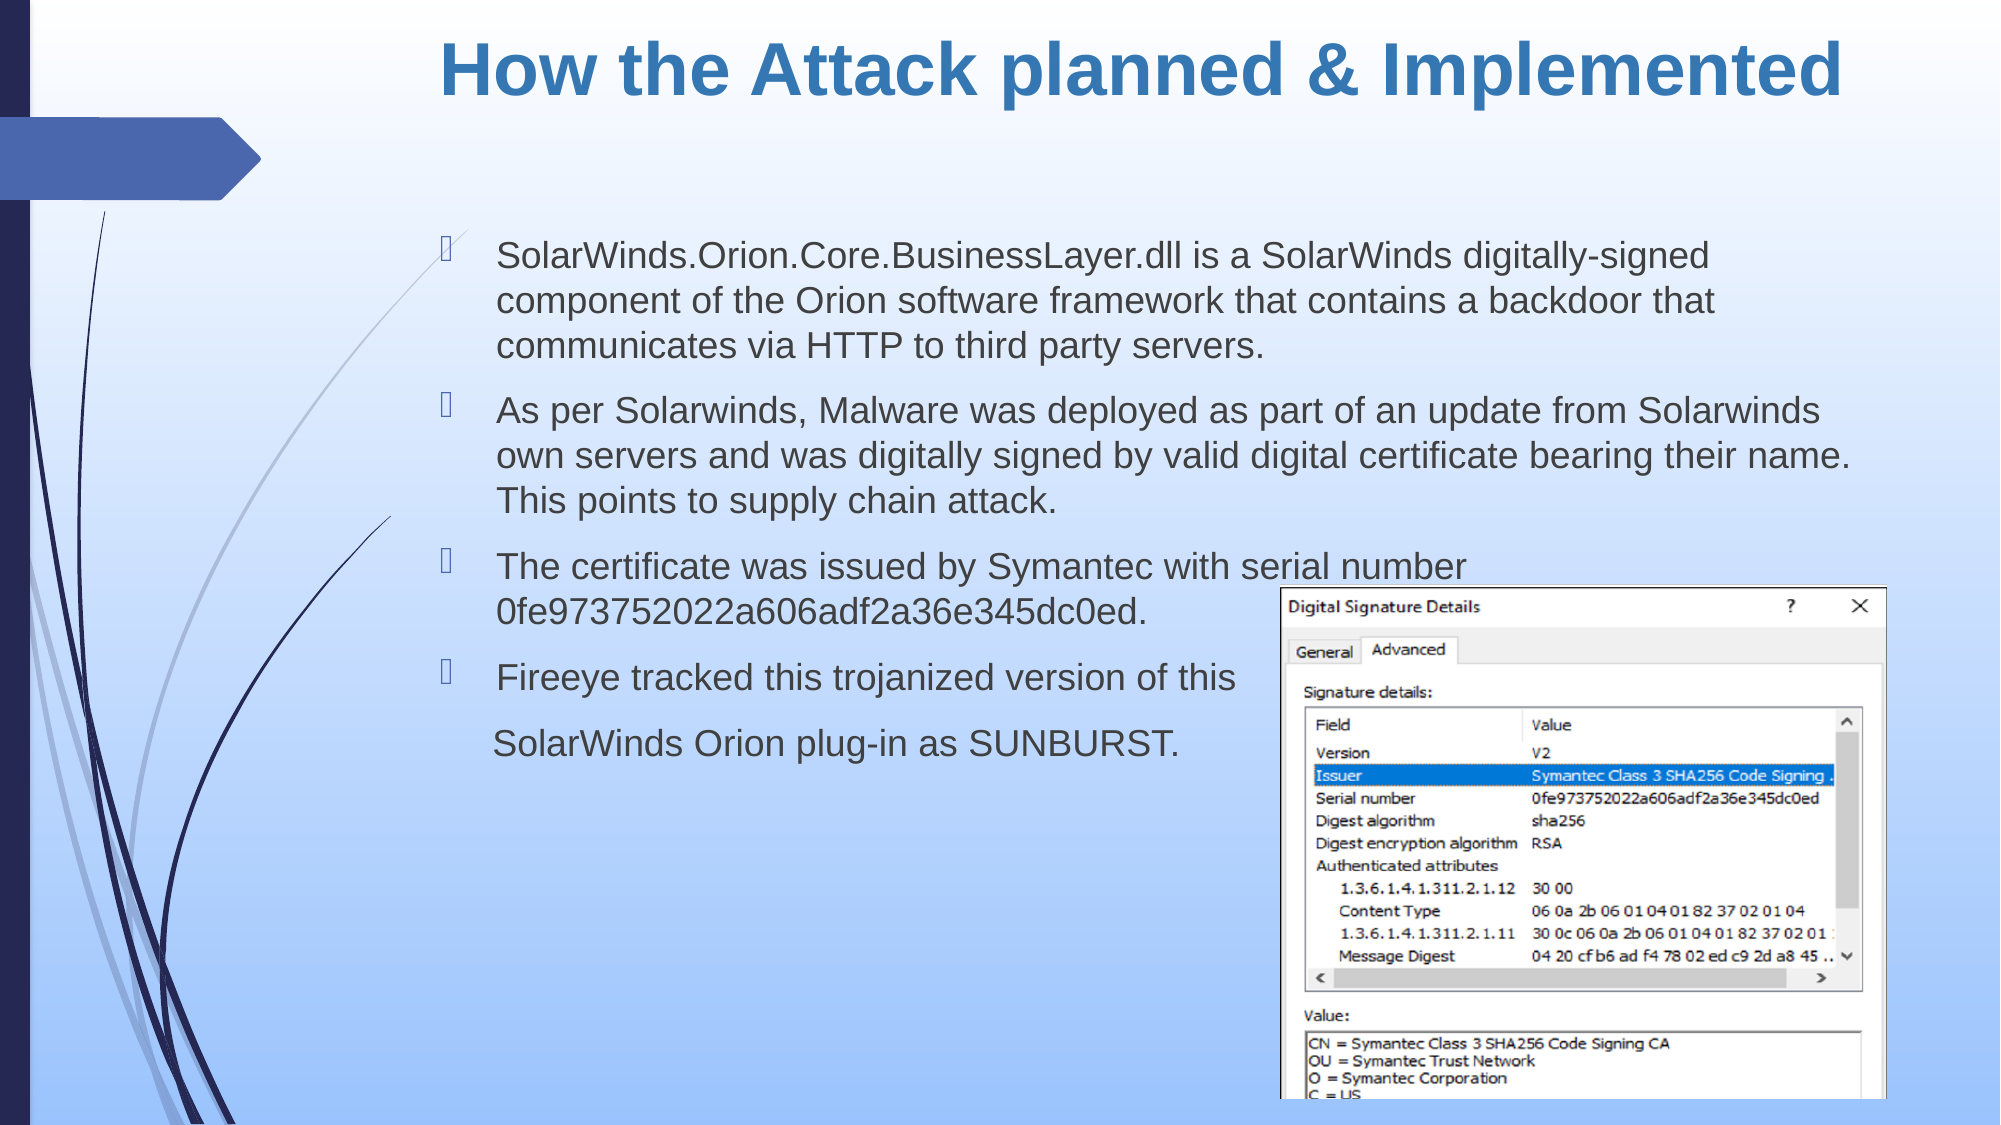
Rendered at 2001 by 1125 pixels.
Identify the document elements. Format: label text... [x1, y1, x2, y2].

picture [1280, 584, 1887, 1099]
list SolarWinds.Orion.Core.BusinessLayer.dll is a SolarWinds digitally-signed component of the Orion software framework that contains a backdoor that communicates via HTTP to third party servers. As per Solarwinds, Malware was deployed as part of an update from Solarwinds own servers and was digitally signed by valid digital certificate bearing their name. This points to supply chain attack. The certificate was issued by Symantec with serial number 0fe973752022a606adf2a36e345dc0ed. Fireeye tracked this trojanized version of this SolarWinds Orion plug-in as SUNBURST. [424, 223, 1888, 1099]
title How the Attack planned & Implemented [424, 12, 1887, 223]
